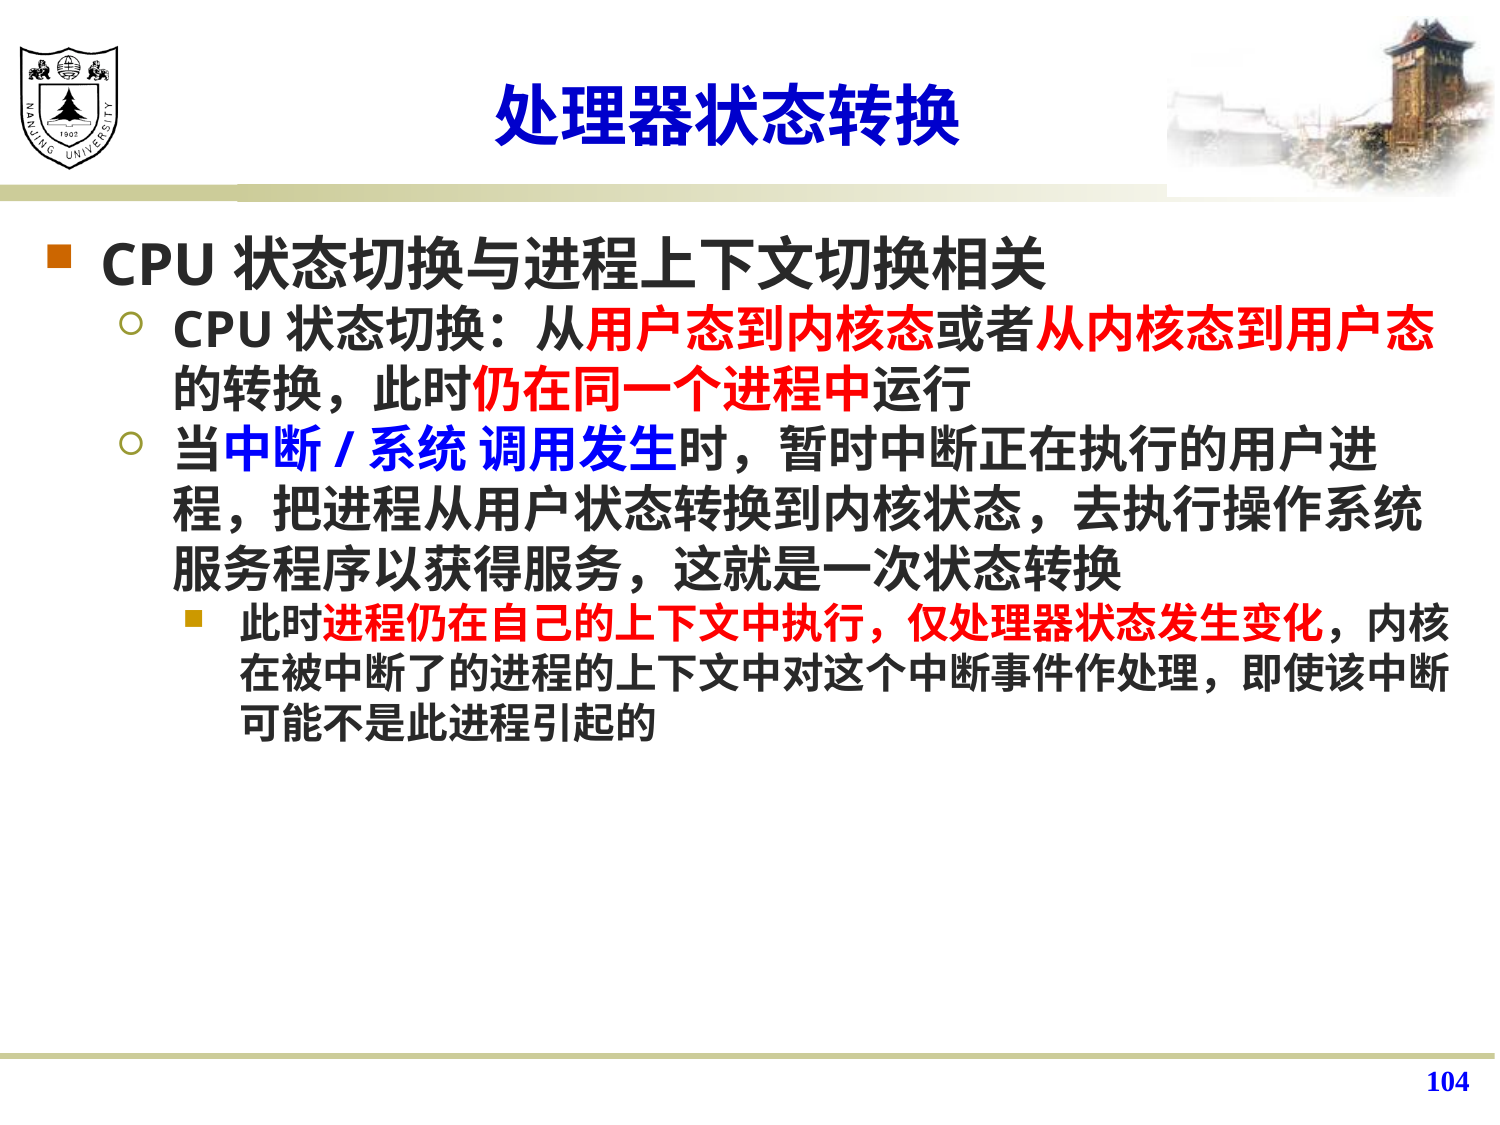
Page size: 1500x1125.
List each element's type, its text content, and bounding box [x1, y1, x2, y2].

slide_number 104 [1399, 1054, 1496, 1125]
text_box 处理器状态转换 [123, 66, 1331, 161]
picture [0, 1053, 1495, 1059]
picture [1167, 16, 1495, 197]
text_box CPU状态切换与进程上下文切换相关 CPU状态切换：从用户态到内核态或者从内核态到用户态的转换，此时仍在同一个进程中运行 当中断/系统 调用发生时，暂时中断正在执行的用户进程，把进程从用户状态转换到内核状态，去执行操作系统服务程序以获得服务，这就是一次状态转换 此时进程仍在自己的上下文中执行，仅处理器状态发生变化，内核在被中断了的进程的上下文中对这个中断事件作处理，即使该中断可能不是此进程引起的 [29, 219, 1483, 1035]
picture [14, 42, 124, 173]
